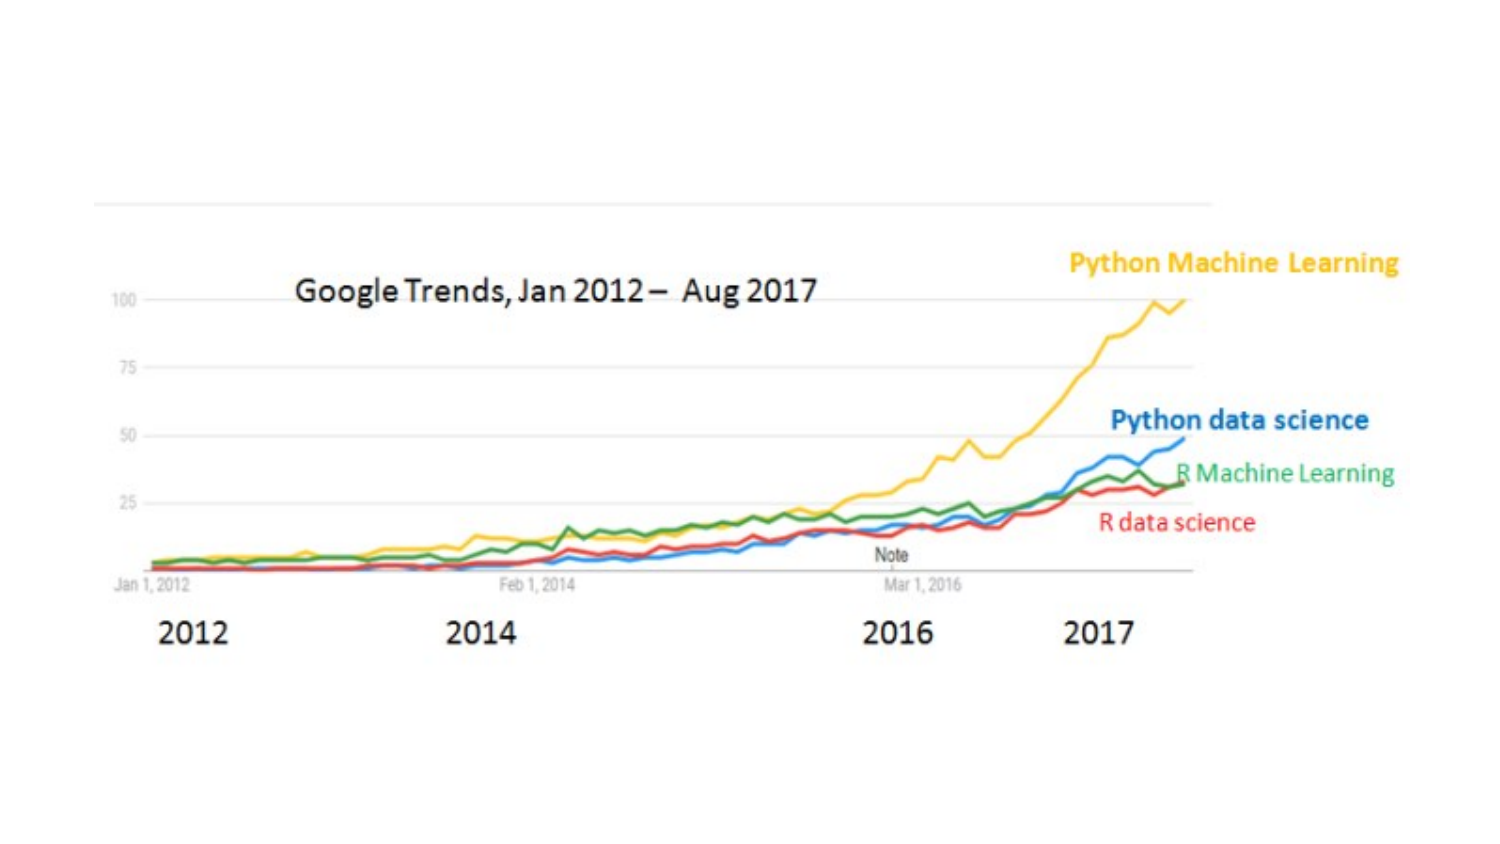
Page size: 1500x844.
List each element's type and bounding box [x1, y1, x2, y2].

picture [94, 122, 1410, 700]
